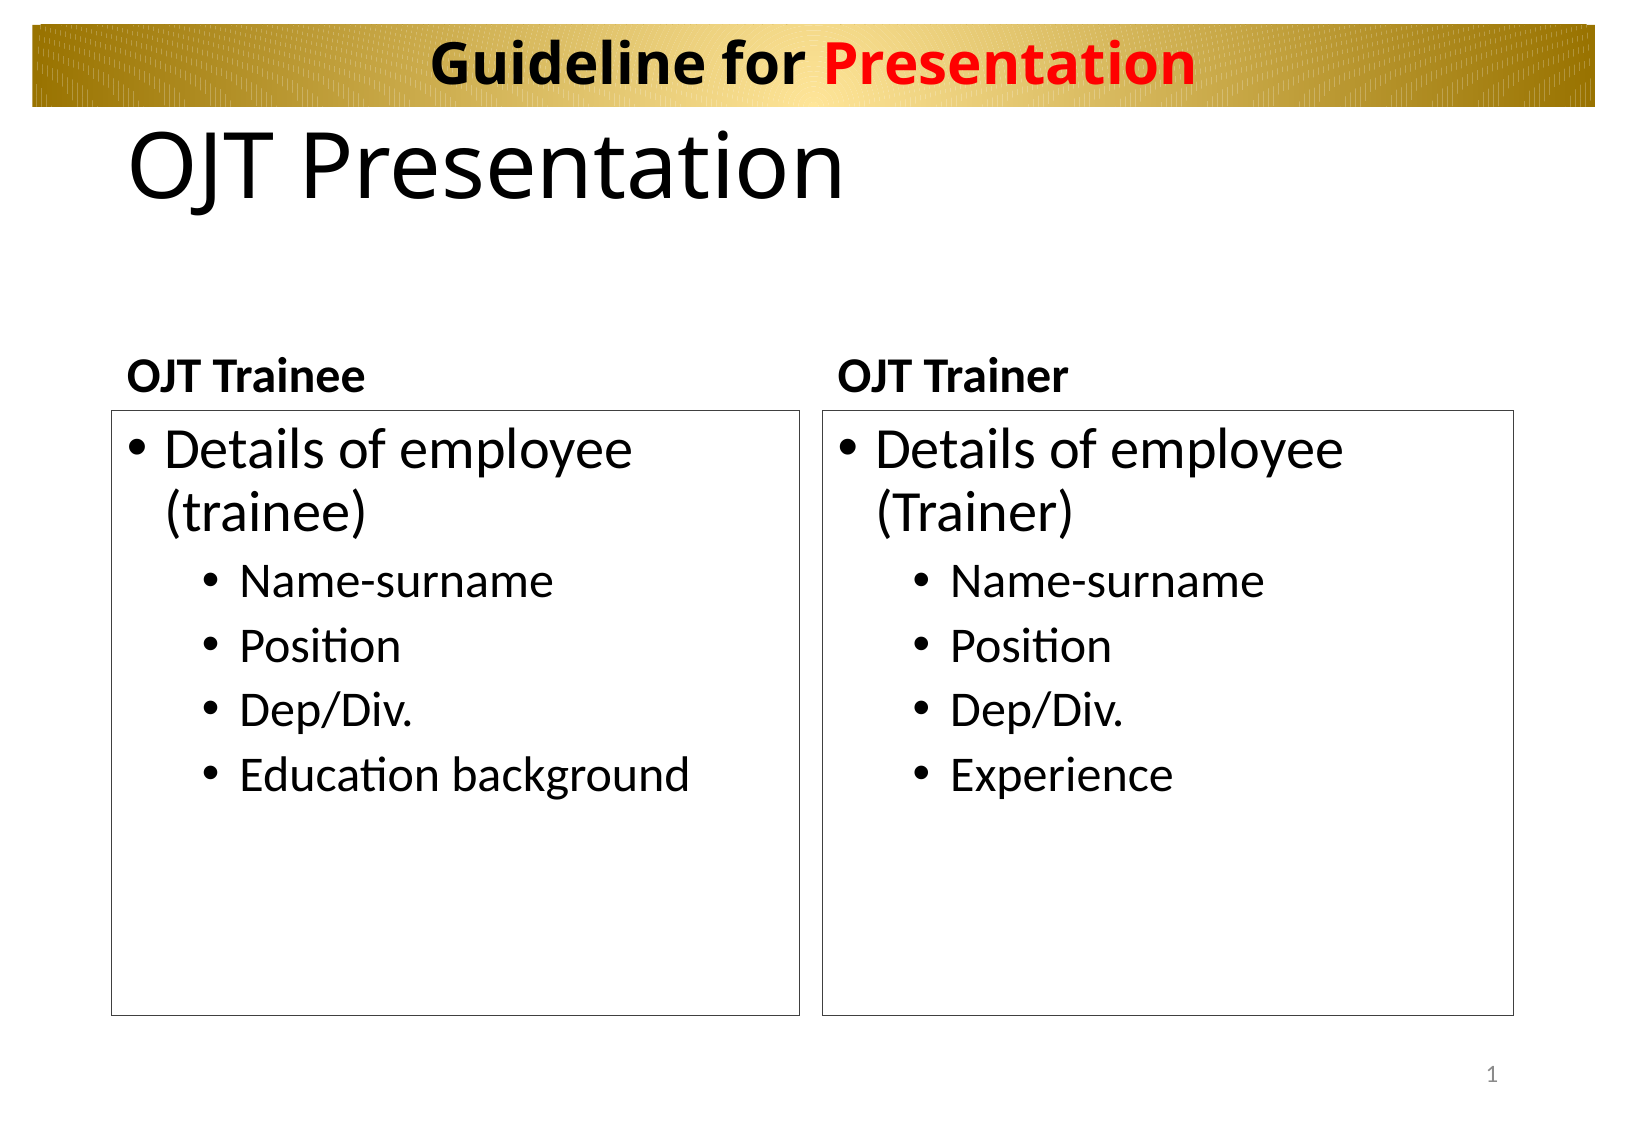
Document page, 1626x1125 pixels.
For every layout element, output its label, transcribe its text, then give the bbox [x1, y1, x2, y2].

list Details of employee (Trainer) Name-surname Position Dep/Div. Experience [822, 410, 1514, 1016]
slide_number 1 [1147, 1042, 1514, 1103]
title OJT Presentation [111, 107, 1514, 278]
list OJT Trainee [111, 275, 800, 410]
text_box Guideline for Presentation [32, 24, 1595, 107]
list Details of employee (trainee) Name-surname Position Dep/Div. Education background [111, 410, 800, 1016]
list OJT Trainer [822, 275, 1514, 410]
